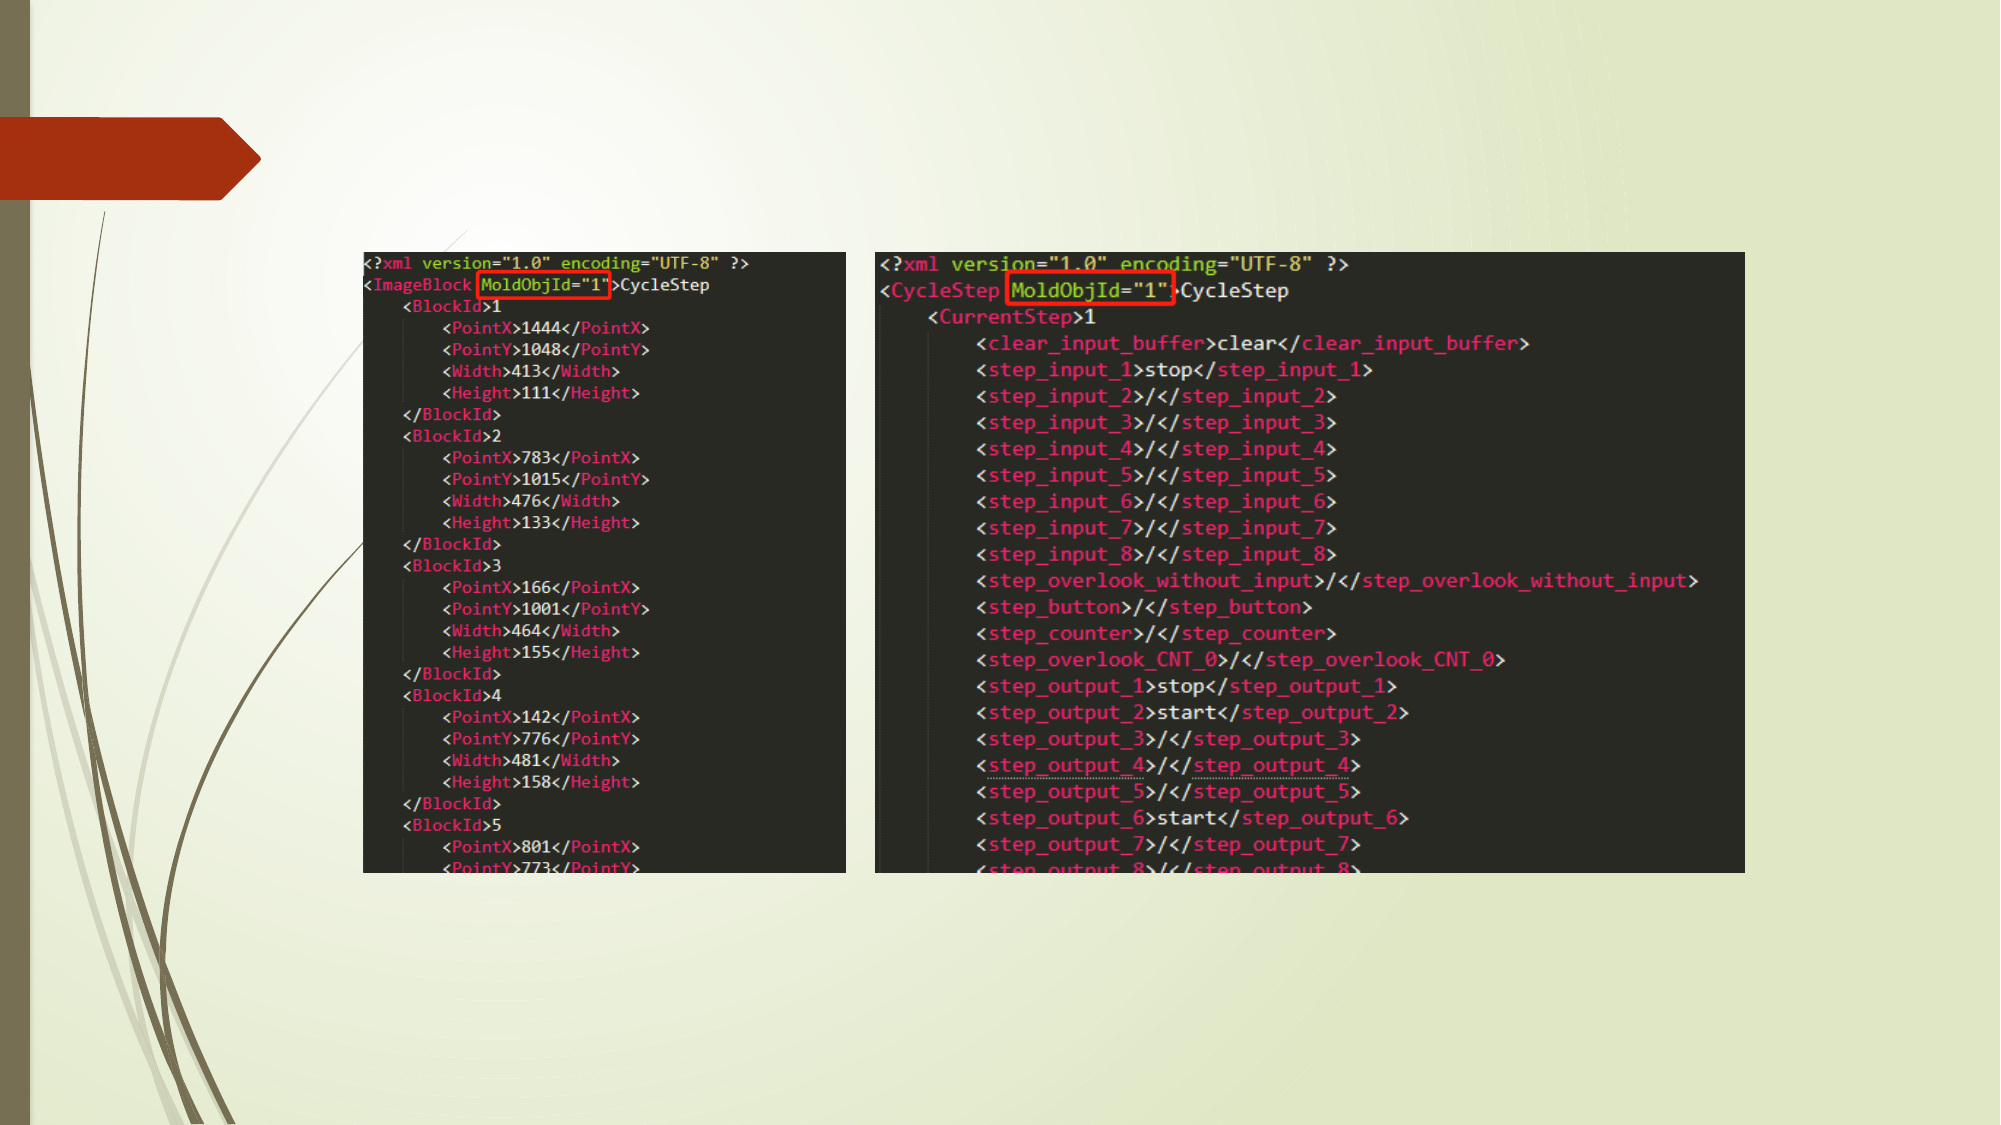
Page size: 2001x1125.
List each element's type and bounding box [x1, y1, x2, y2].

picture [362, 252, 846, 873]
list [874, 252, 1746, 873]
